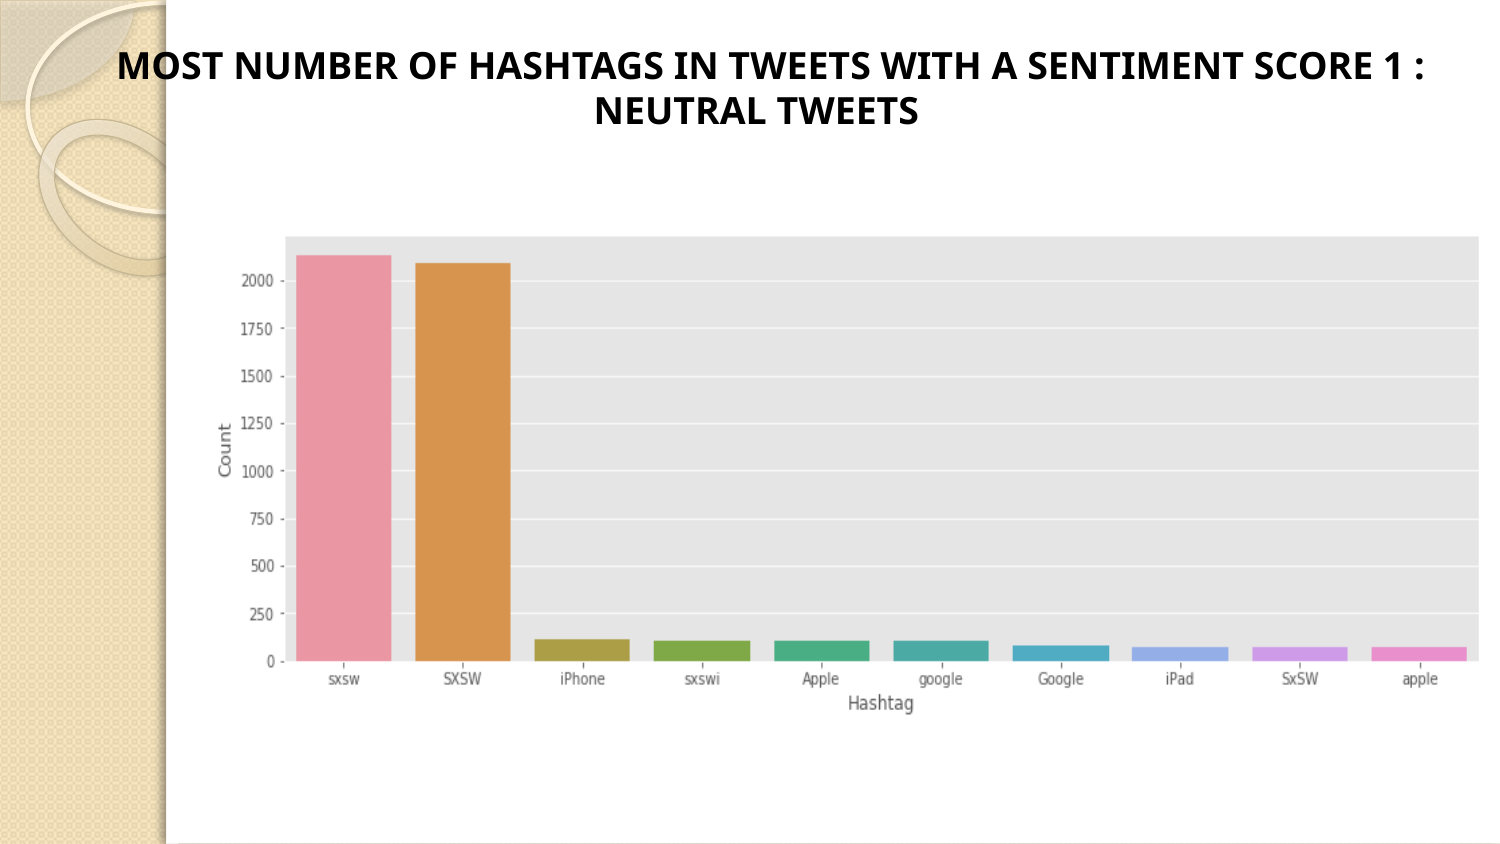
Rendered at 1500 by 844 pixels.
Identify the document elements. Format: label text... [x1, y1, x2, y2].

text_box MOST NUMBER OF HASHTAGS IN TWEETS WITH A SENTIMENT SCORE 1 : NEUTRAL TWEETS [101, 34, 1441, 185]
picture [212, 221, 1484, 721]
